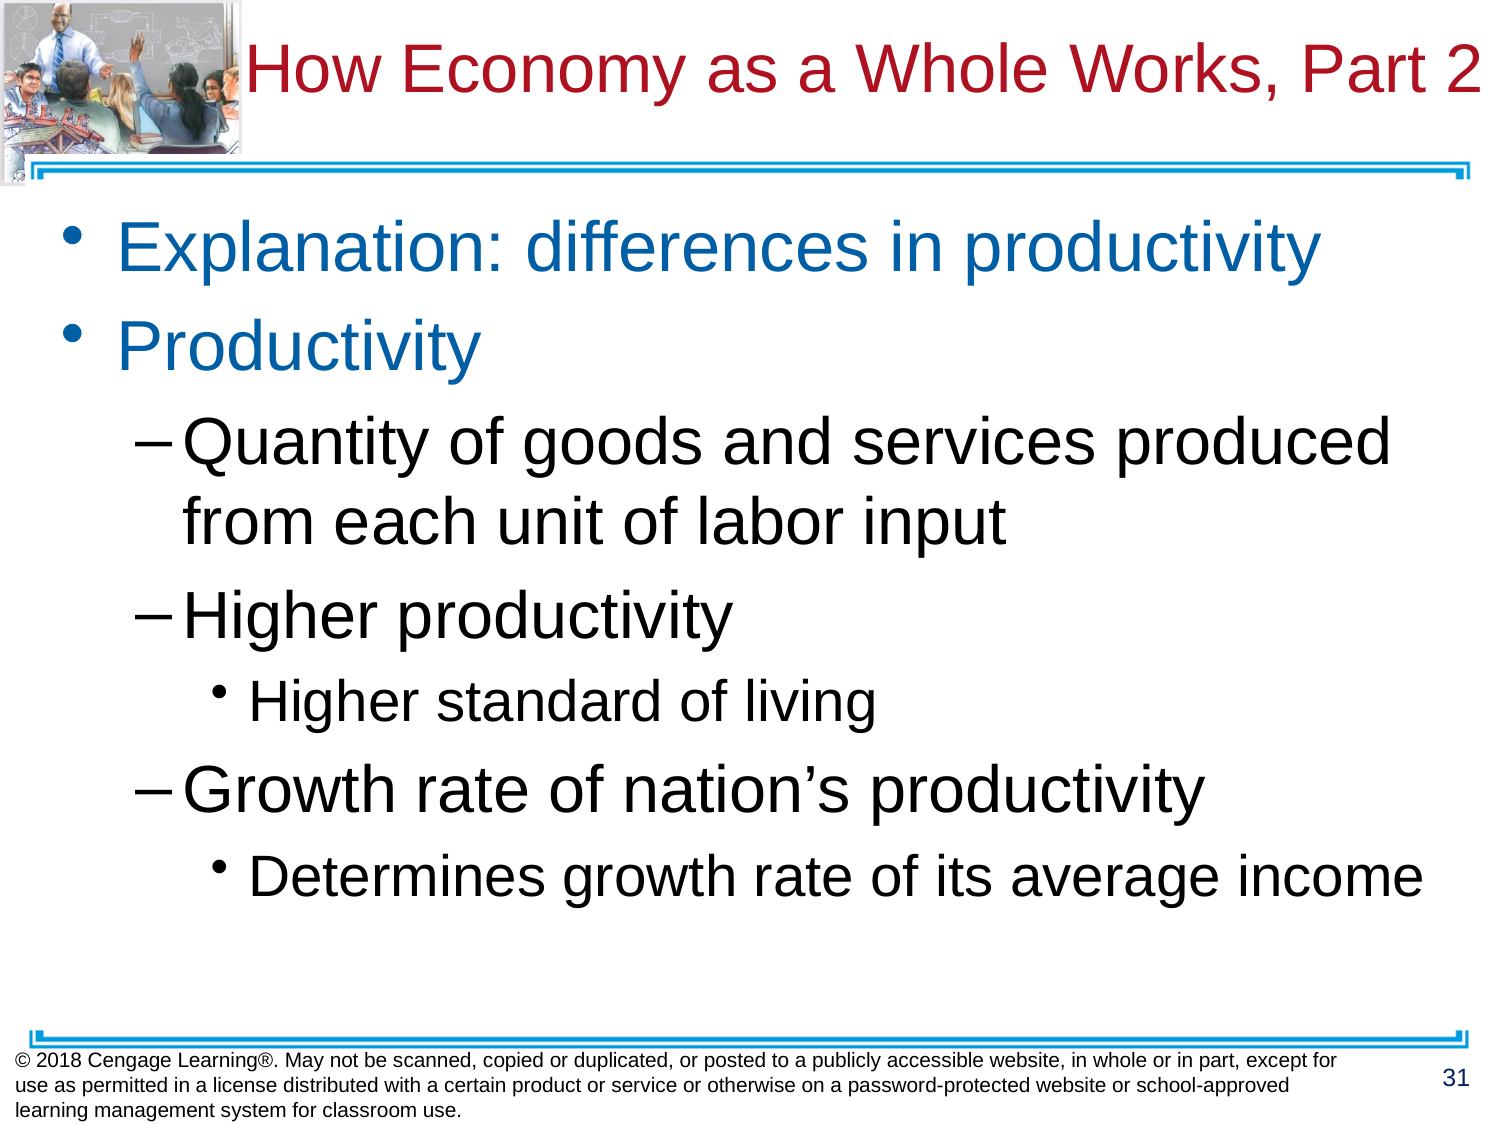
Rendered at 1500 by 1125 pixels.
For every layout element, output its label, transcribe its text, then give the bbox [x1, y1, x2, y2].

picture [25, 1024, 1475, 1057]
list Explanation: differences in productivity Productivity Quantity of goods and services produced from each unit of labor input Higher productivity Higher standard of living Growth rate of nation’s productivity Determines growth rate of its average income [45, 193, 1455, 925]
slide_number 31 [1412, 1052, 1500, 1117]
title How Economy as a Whole Works, Part 2 [219, 16, 1500, 158]
footer © 2018 Cengage Learning®. May not be scanned, copied or duplicated, or posted to a publicly accessible website, in whole or in part, except for use as permitted in a license distributed with a certain product or service or otherwise on a password-protected website or school-approved learning management system for classroom use. [0, 1043, 1369, 1125]
picture [0, 0, 1475, 186]
